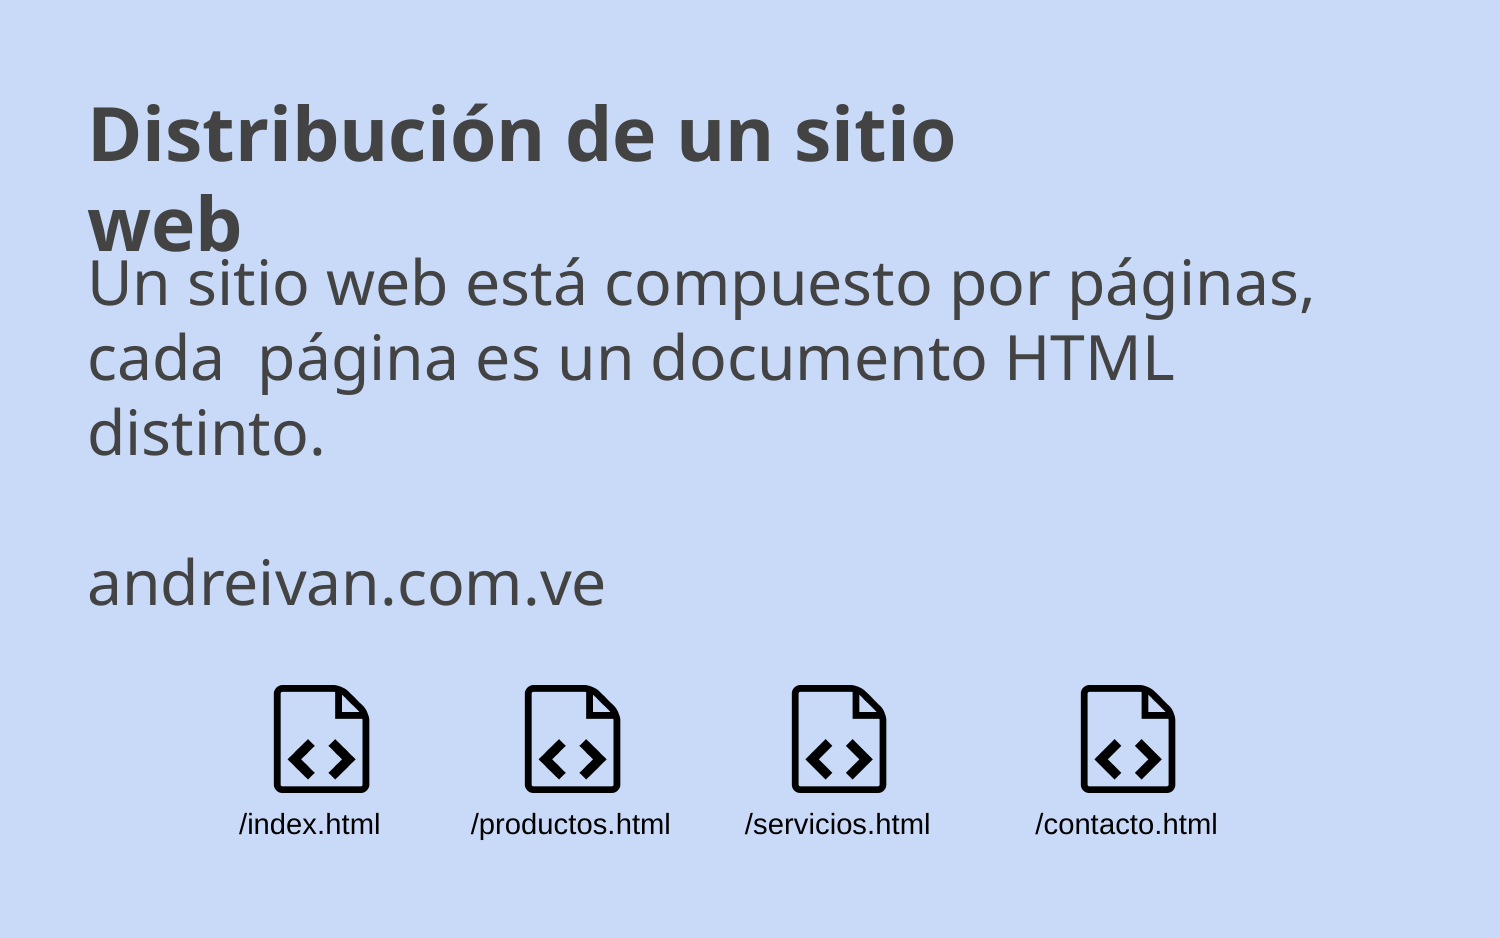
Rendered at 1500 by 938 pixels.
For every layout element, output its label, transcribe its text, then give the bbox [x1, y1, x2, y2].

text_box [785, 685, 893, 793]
text_box [518, 685, 627, 793]
text_box /contacto.html [1035, 805, 1221, 843]
text_box /servicios.html [744, 805, 934, 843]
text_box Distribución de un sitio web [86, 86, 1090, 178]
text_box /productos.html [470, 805, 675, 843]
text_box [1074, 685, 1182, 793]
text_box [267, 685, 376, 793]
text_box Un sitio web está compuesto por páginas, cada página es un documento HTML distinto. andreivan.com.ve [86, 242, 1404, 571]
text_box /index.html [239, 805, 385, 843]
